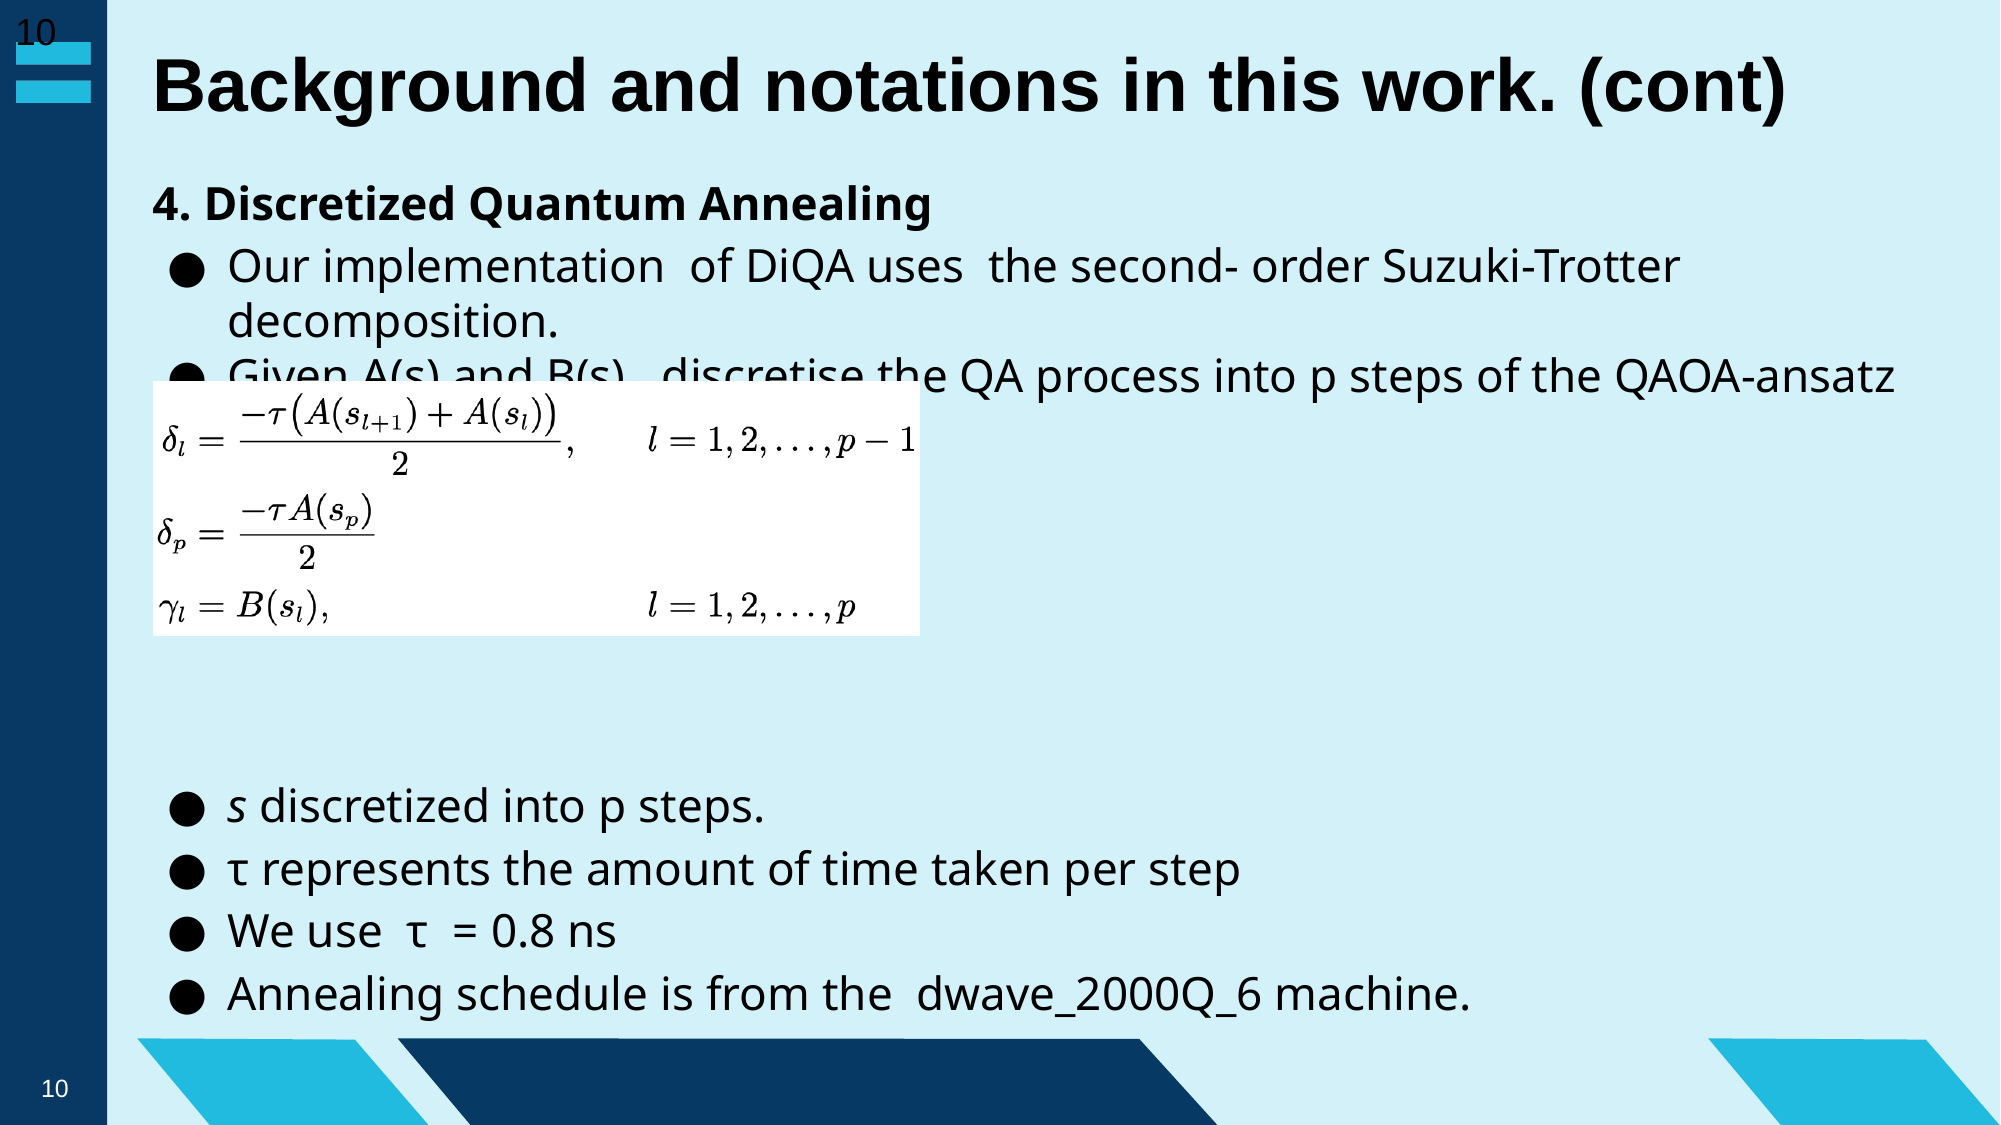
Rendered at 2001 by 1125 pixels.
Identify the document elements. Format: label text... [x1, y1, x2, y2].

list 4. Discretized Quantum Annealing Our implementation of DiQA uses the second- order Suzuki-Trotter decomposition. Given A(s) and B(s), discretise the QA process into p steps of the QAOA-ansatz by: s discretized into p steps. τ represents the amount of time taken per step We use τ = 0.8 ns Annealing schedule is from the dwave_2000Q_6 machine. [137, 166, 1964, 1014]
picture [152, 380, 920, 636]
title Background and notations in this work. (cont) [493, 29, 1930, 132]
slide_number ‹#› [0, 0, 493, 493]
